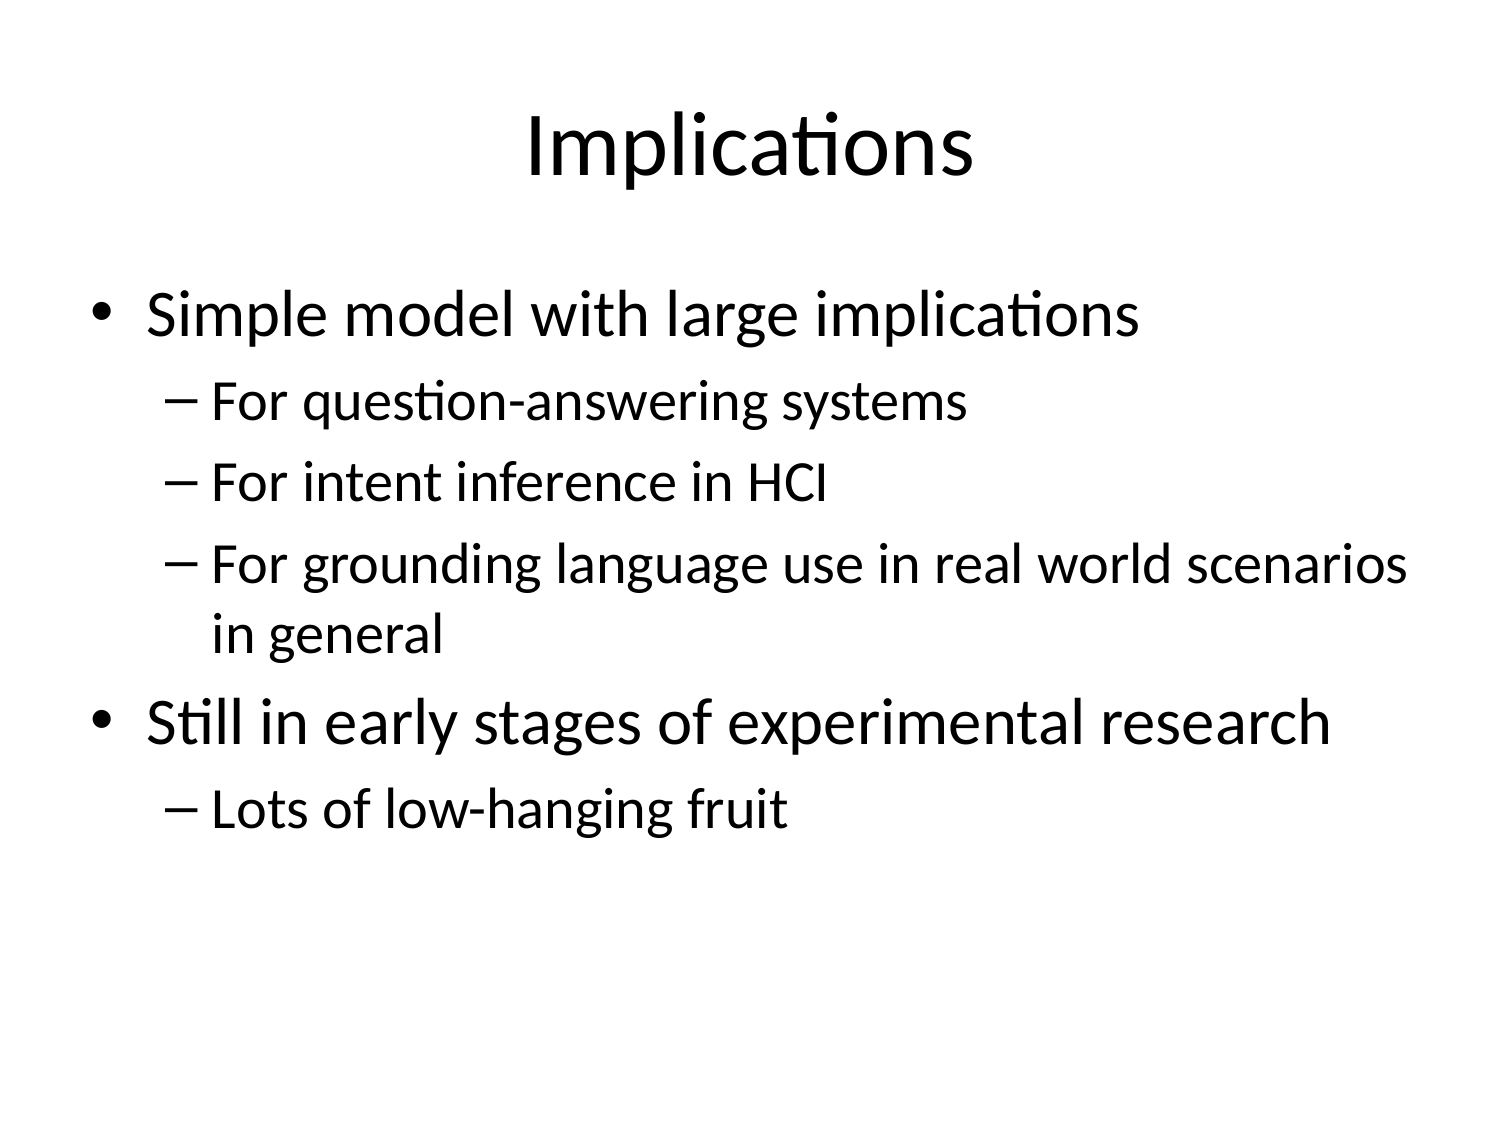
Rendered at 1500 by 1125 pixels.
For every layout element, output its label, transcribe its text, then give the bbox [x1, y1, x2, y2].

title Implications [75, 45, 1425, 233]
list Simple model with large implications For question-answering systems For intent inference in HCI For grounding language use in real world scenarios in general Still in early stages of experimental research Lots of low-hanging fruit [75, 262, 1425, 1005]
